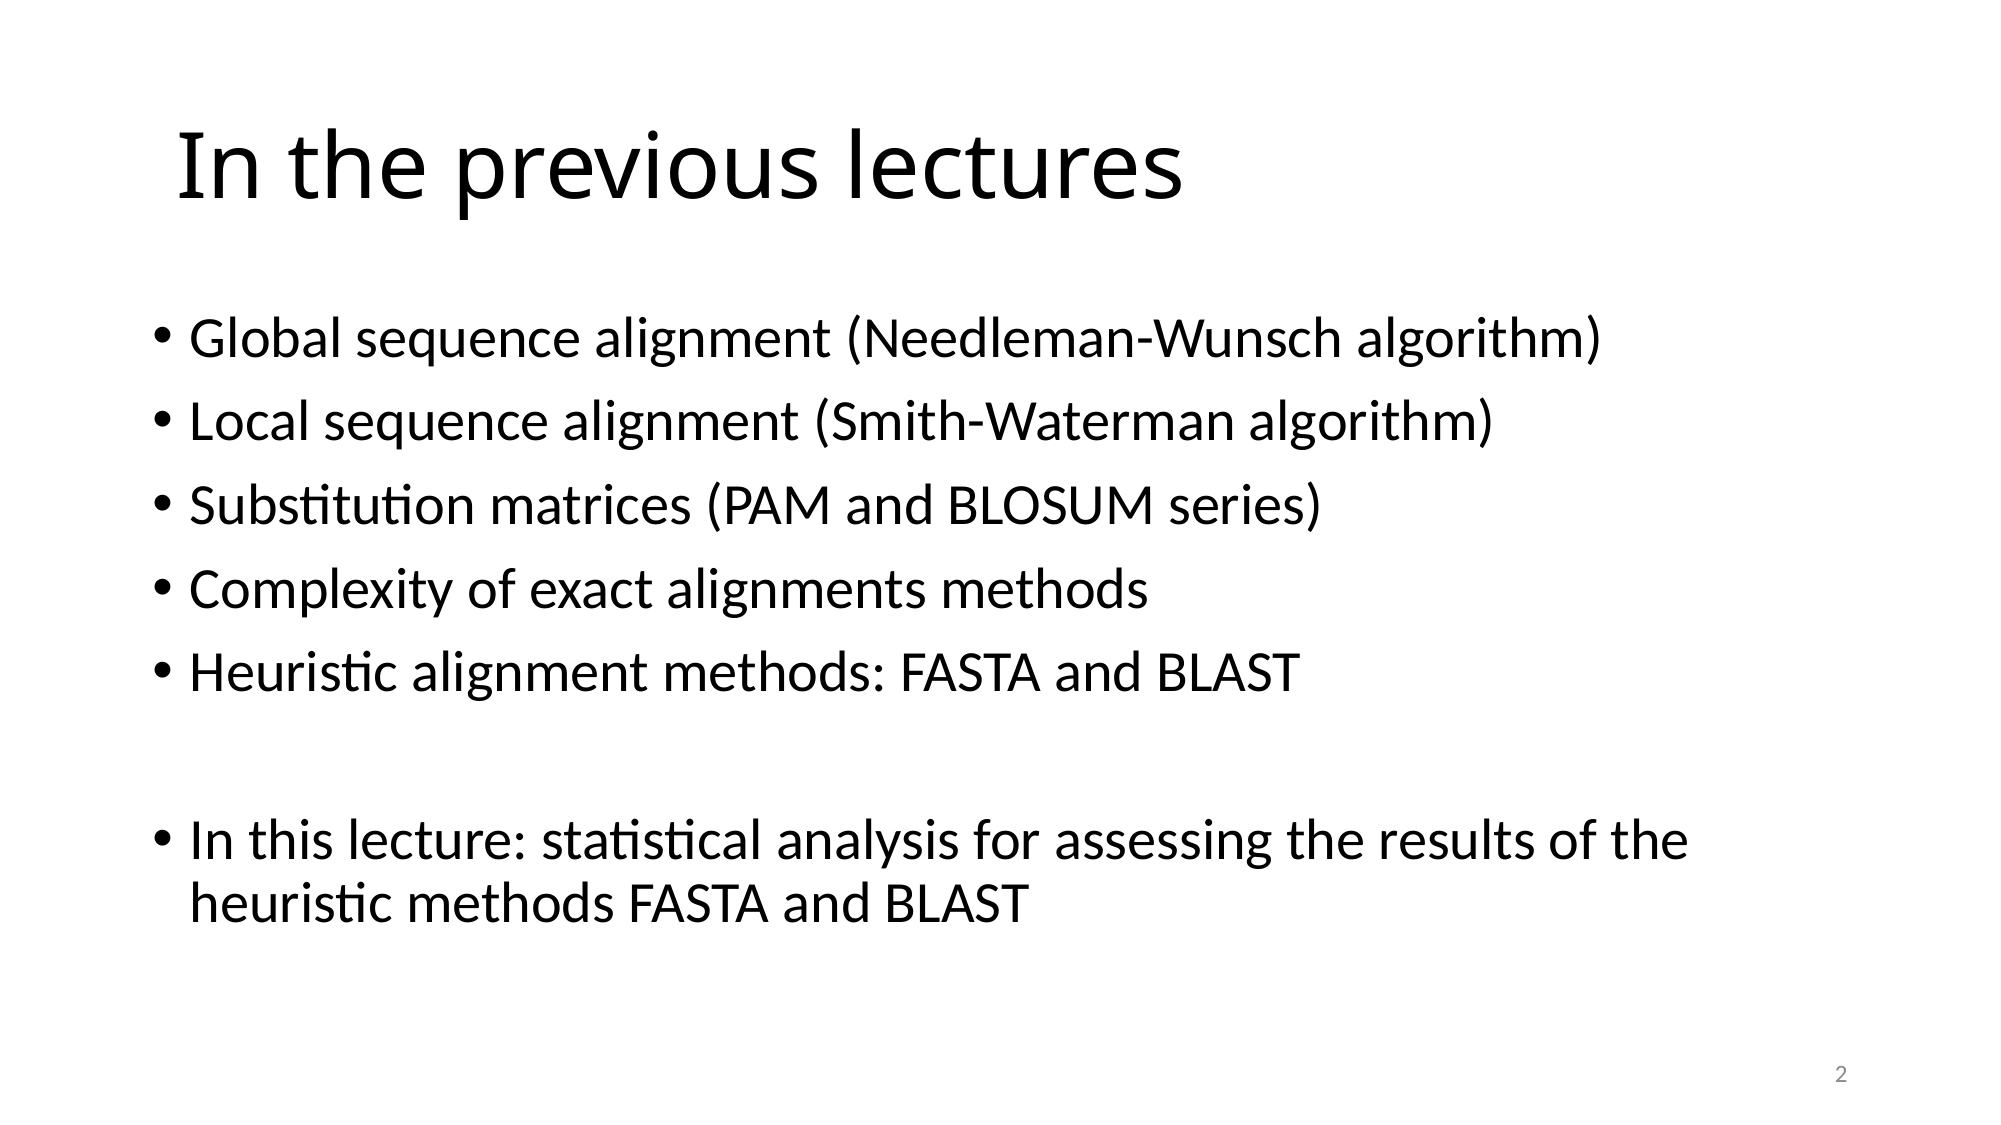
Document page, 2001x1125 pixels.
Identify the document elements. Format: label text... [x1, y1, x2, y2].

title In the previous lectures [137, 59, 1863, 278]
list Global sequence alignment (Needleman-Wunsch algorithm) Local sequence alignment (Smith-Waterman algorithm) Substitution matrices (PAM and BLOSUM series) Complexity of exact alignments methods Heuristic alignment methods: FASTA and BLAST In this lecture: statistical analysis for assessing the results of the heuristic methods FASTA and BLAST [137, 299, 1863, 1014]
slide_number 2 [1412, 1042, 1863, 1103]
